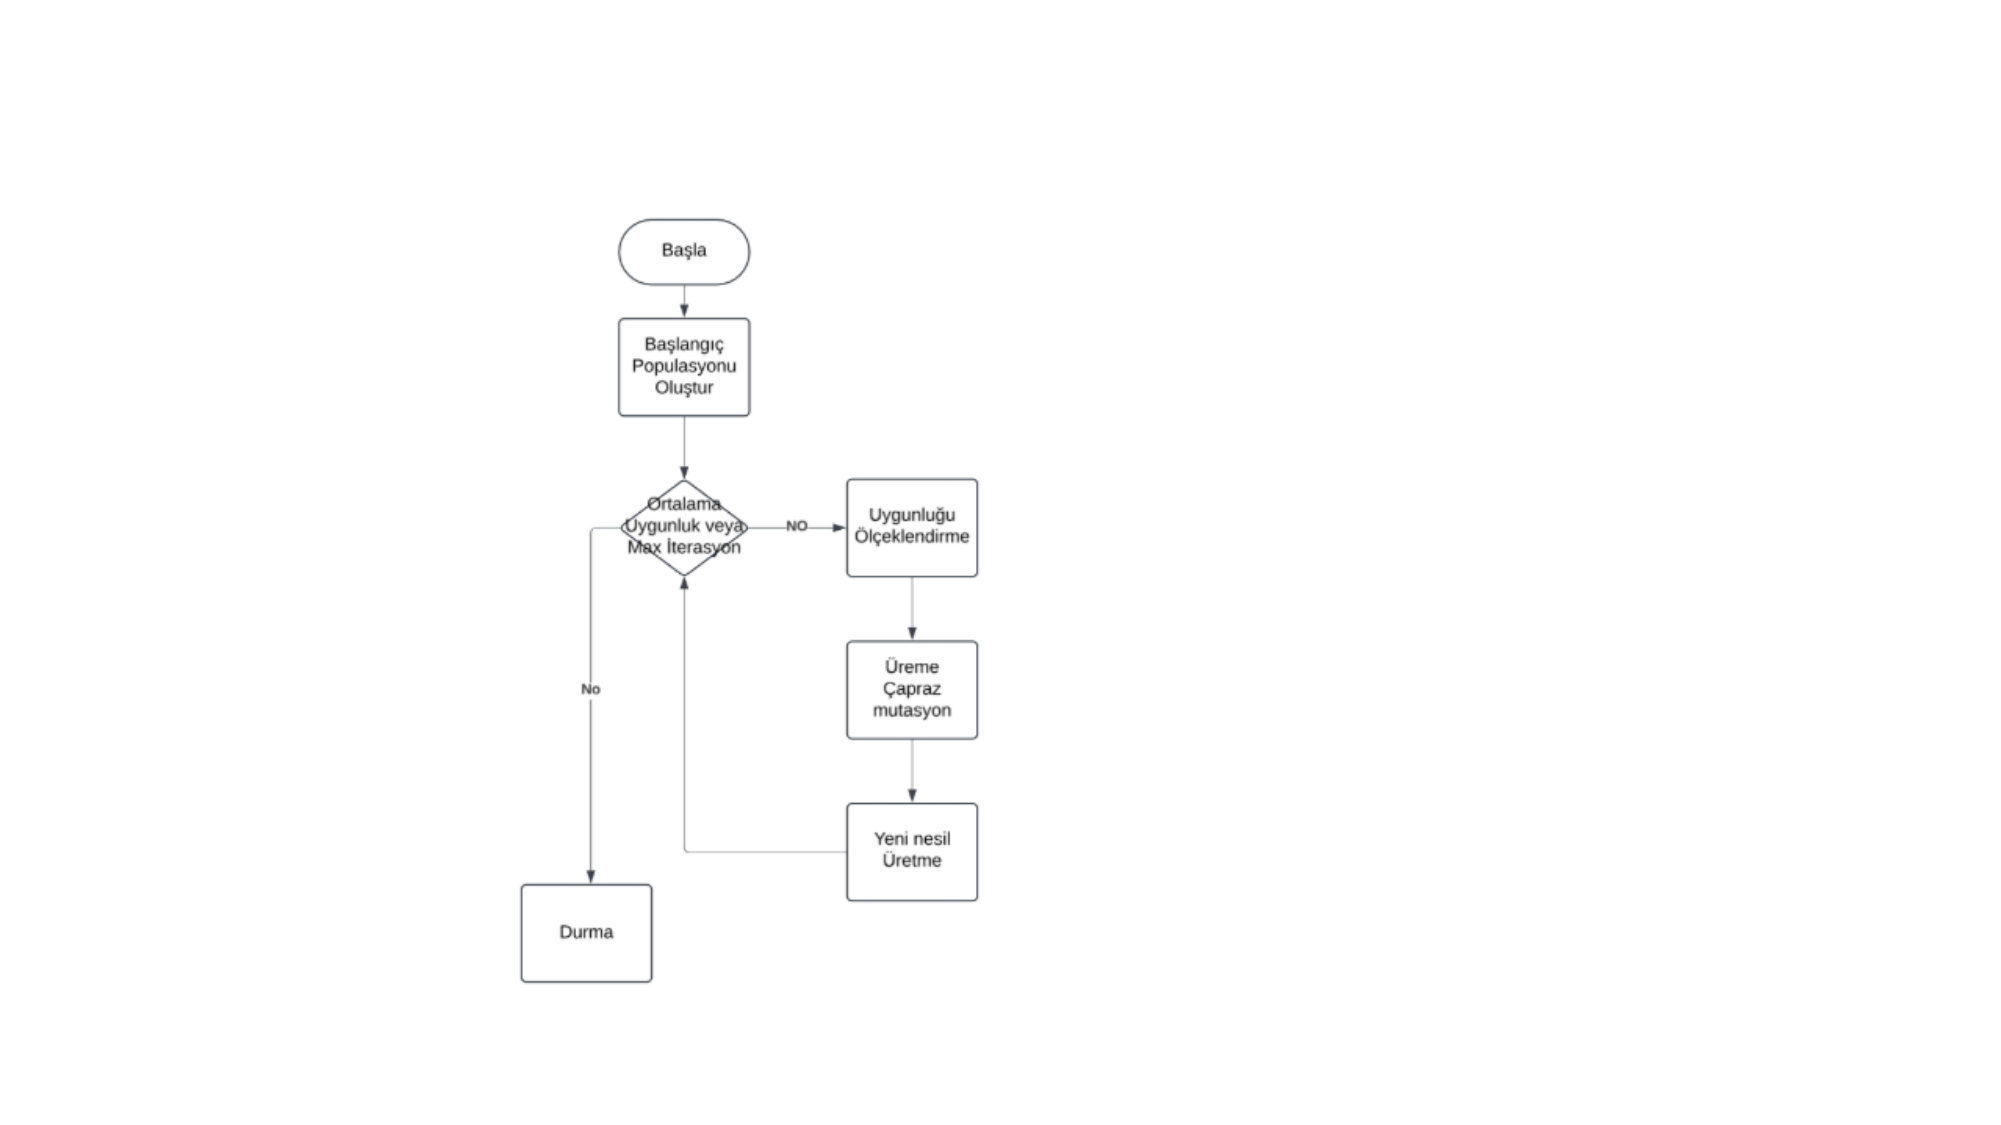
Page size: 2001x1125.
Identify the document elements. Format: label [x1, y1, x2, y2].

picture [468, 199, 1069, 1008]
